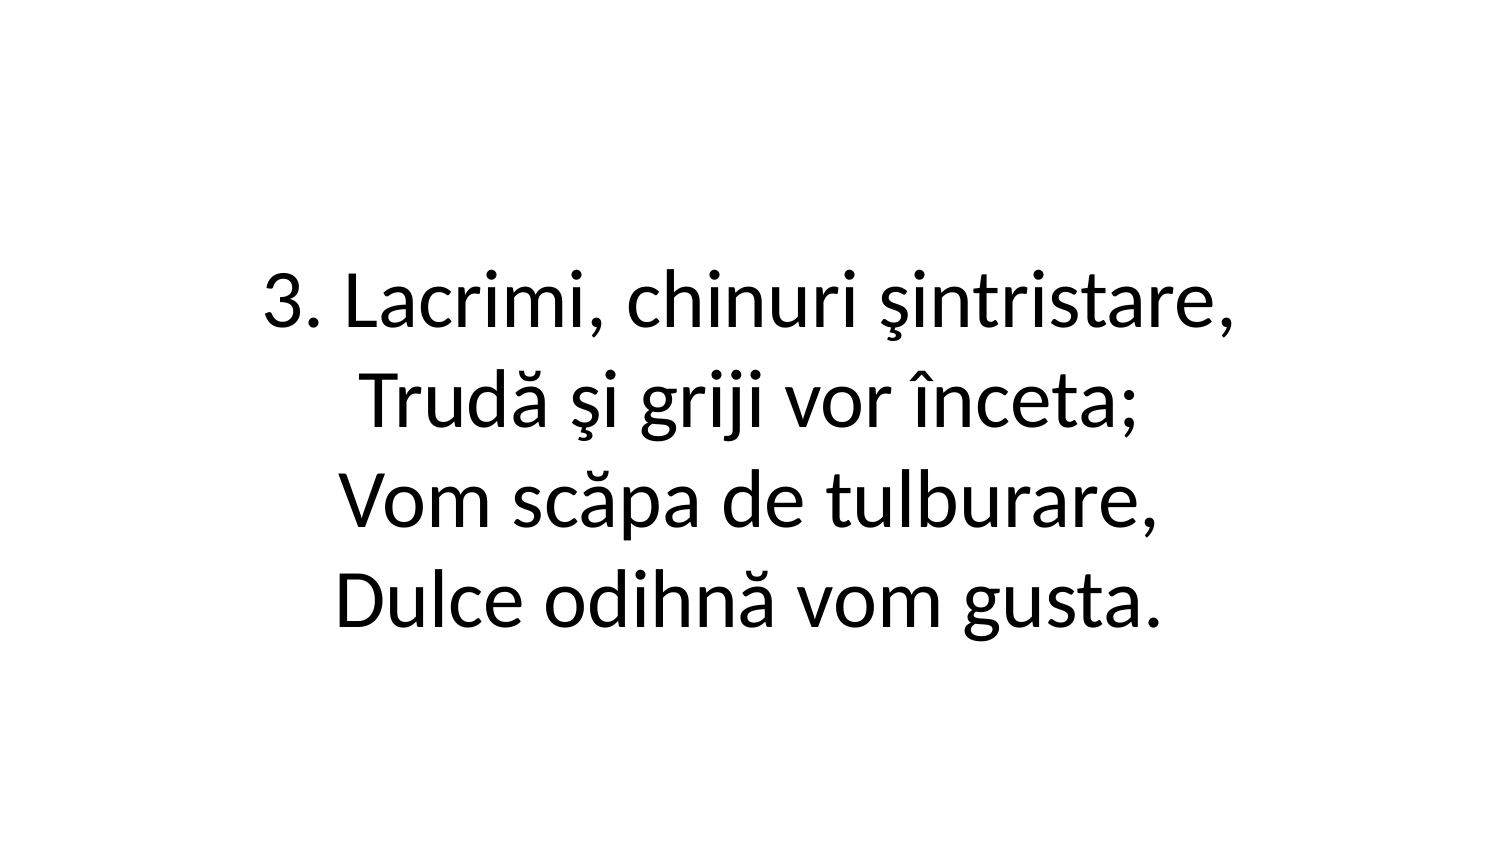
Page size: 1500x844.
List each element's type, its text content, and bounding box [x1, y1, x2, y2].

text_box 3. Lacrimi, chinuri şintristare, Trudă şi griji vor înceta; Vom scăpa de tulburare, Dulce odihnă vom gusta. [246, 192, 1254, 652]
